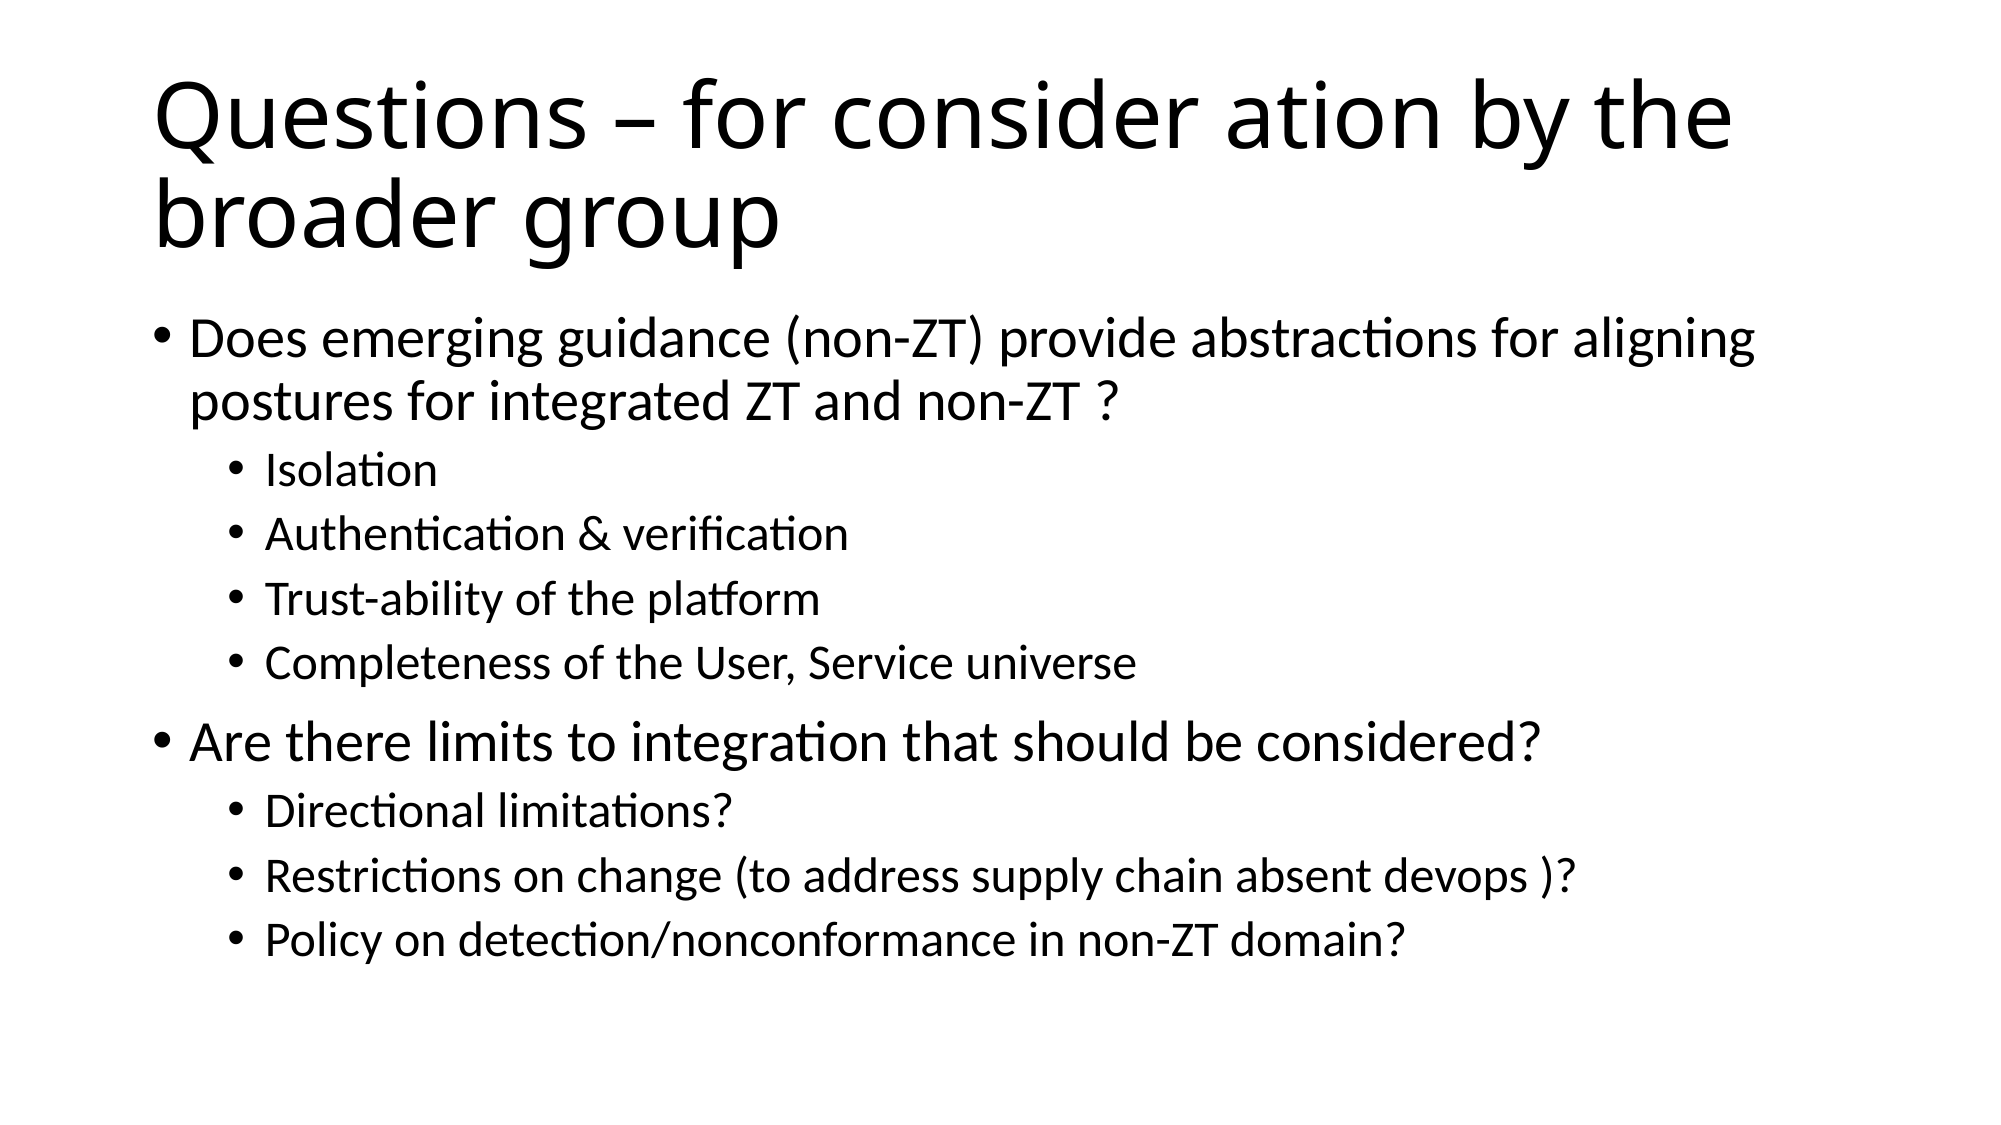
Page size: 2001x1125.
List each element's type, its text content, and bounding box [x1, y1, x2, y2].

list Does emerging guidance (non-ZT) provide abstractions for aligning postures for integrated ZT and non-ZT ? Isolation Authentication & verification Trust-ability of the platform Completeness of the User, Service universe Are there limits to integration that should be considered? Directional limitations? Restrictions on change (to address supply chain absent devops )? Policy on detection/nonconformance in non-ZT domain? [137, 299, 1863, 1014]
title Questions – for consider ation by the broader group [137, 59, 1863, 278]
